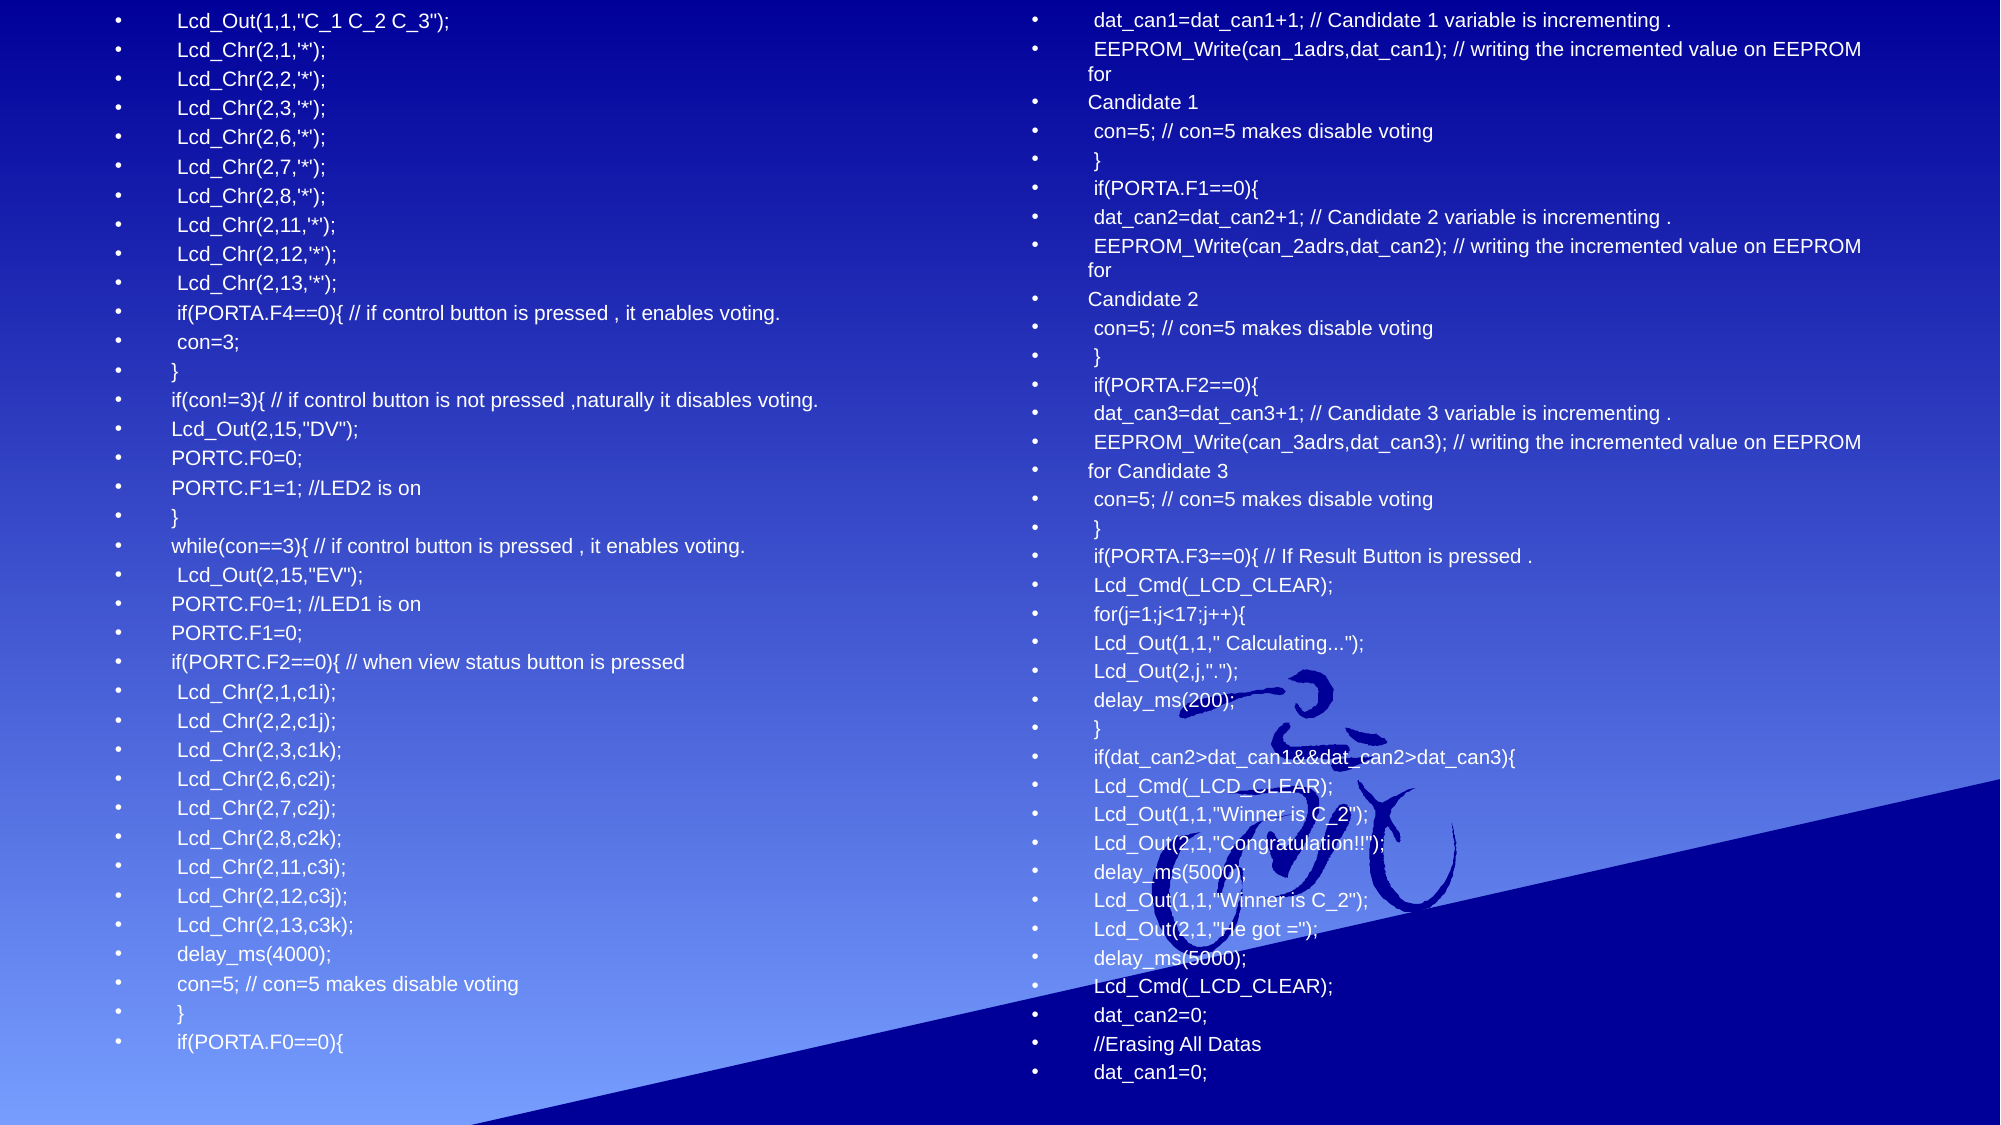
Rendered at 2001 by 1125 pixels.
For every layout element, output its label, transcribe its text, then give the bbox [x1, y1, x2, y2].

list Lcd_Out(1,1,"C_1 C_2 C_3"); Lcd_Chr(2,1,'*'); Lcd_Chr(2,2,'*'); Lcd_Chr(2,3,'*'); Lcd_Chr(2,6,'*'); Lcd_Chr(2,7,'*'); Lcd_Chr(2,8,'*'); Lcd_Chr(2,11,'*'); Lcd_Chr(2,12,'*'); Lcd_Chr(2,13,'*'); if(PORTA.F4==0){ // if control button is pressed , it enables voting. con=3; } if(con!=3){ // if control button is not pressed ,naturally it disables voting. Lcd_Out(2,15,"DV"); PORTC.F0=0; PORTC.F1=1; //LED2 is on } while(con==3){ // if control button is pressed , it enables voting. Lcd_Out(2,15,"EV"); PORTC.F0=1; //LED1 is on PORTC.F1=0; if(PORTC.F2==0){ // when view status button is pressed Lcd_Chr(2,1,c1i); Lcd_Chr(2,2,c1j); Lcd_Chr(2,3,c1k); Lcd_Chr(2,6,c2i); Lcd_Chr(2,7,c2j); Lcd_Chr(2,8,c2k); Lcd_Chr(2,11,c3i); Lcd_Chr(2,12,c3j); Lcd_Chr(2,13,c3k); delay_ms(4000); con=5; // con=5 makes disable voting } if(PORTA.F0==0){ [99, 0, 984, 1125]
list dat_can1=dat_can1+1; // Candidate 1 variable is incrementing . EEPROM_Write(can_1adrs,dat_can1); // writing the incremented value on EEPROM for Candidate 1 con=5; // con=5 makes disable voting } if(PORTA.F1==0){ dat_can2=dat_can2+1; // Candidate 2 variable is incrementing . EEPROM_Write(can_2adrs,dat_can2); // writing the incremented value on EEPROM for Candidate 2 con=5; // con=5 makes disable voting } if(PORTA.F2==0){ dat_can3=dat_can3+1; // Candidate 3 variable is incrementing . EEPROM_Write(can_3adrs,dat_can3); // writing the incremented value on EEPROM for Candidate 3 con=5; // con=5 makes disable voting } if(PORTA.F3==0){ // If Result Button is pressed . Lcd_Cmd(_LCD_CLEAR); for(j=1;j<17;j++){ Lcd_Out(1,1," Calculating..."); Lcd_Out(2,j,"."); delay_ms(200); } if(dat_can2>dat_can1&&dat_can2>dat_can3){ Lcd_Cmd(_LCD_CLEAR); Lcd_Out(1,1,"Winner is C_2"); Lcd_Out(2,1,"Congratulation!!"); delay_ms(5000); Lcd_Out(1,1,"Winner is C_2"); Lcd_Out(2,1,"He got ="); delay_ms(5000); Lcd_Cmd(_LCD_CLEAR); dat_can2=0; //Erasing All Datas dat_can1=0; [1016, 0, 1900, 1125]
